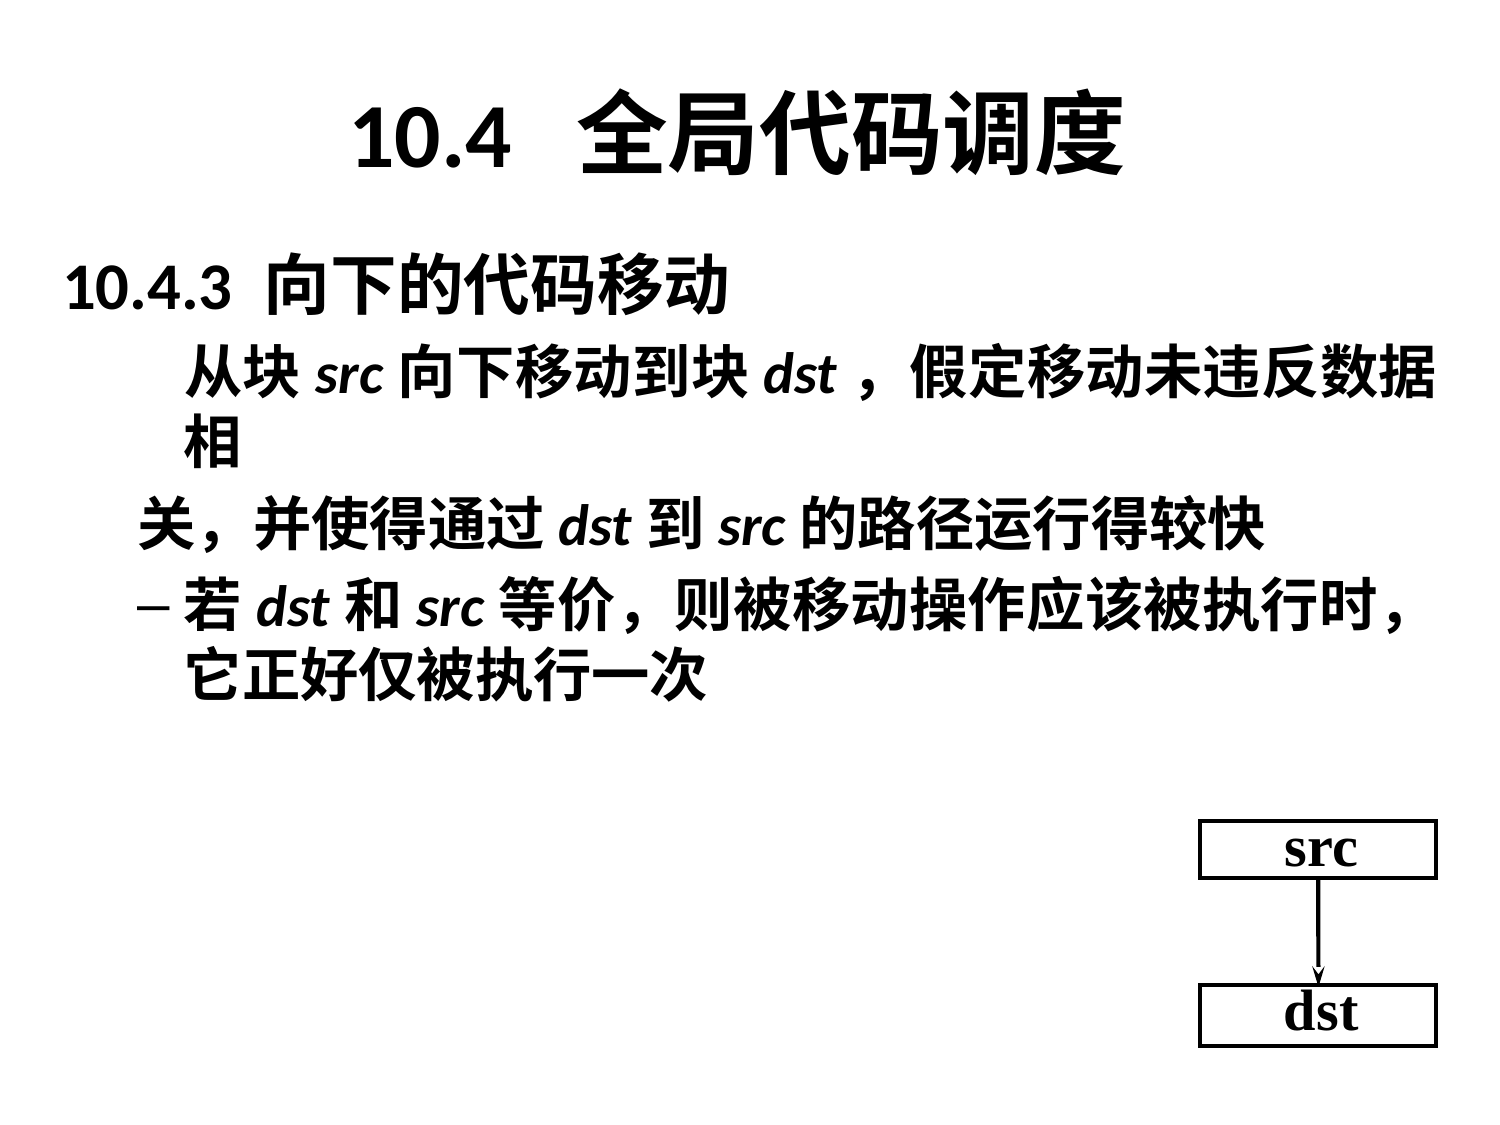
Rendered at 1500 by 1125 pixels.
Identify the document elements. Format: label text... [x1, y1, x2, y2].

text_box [1199, 820, 1437, 1047]
list 10.4.3 向下的代码移动 从块src向下移动到块dst，假定移动未违反数据相 关，并使得通过dst到src的路径运行得较快 若dst和src等价，则被移动操作应该被执行时，它正好仅被执行一次 [47, 235, 1452, 1063]
title 10.4 全局代码调度 [62, 37, 1413, 225]
